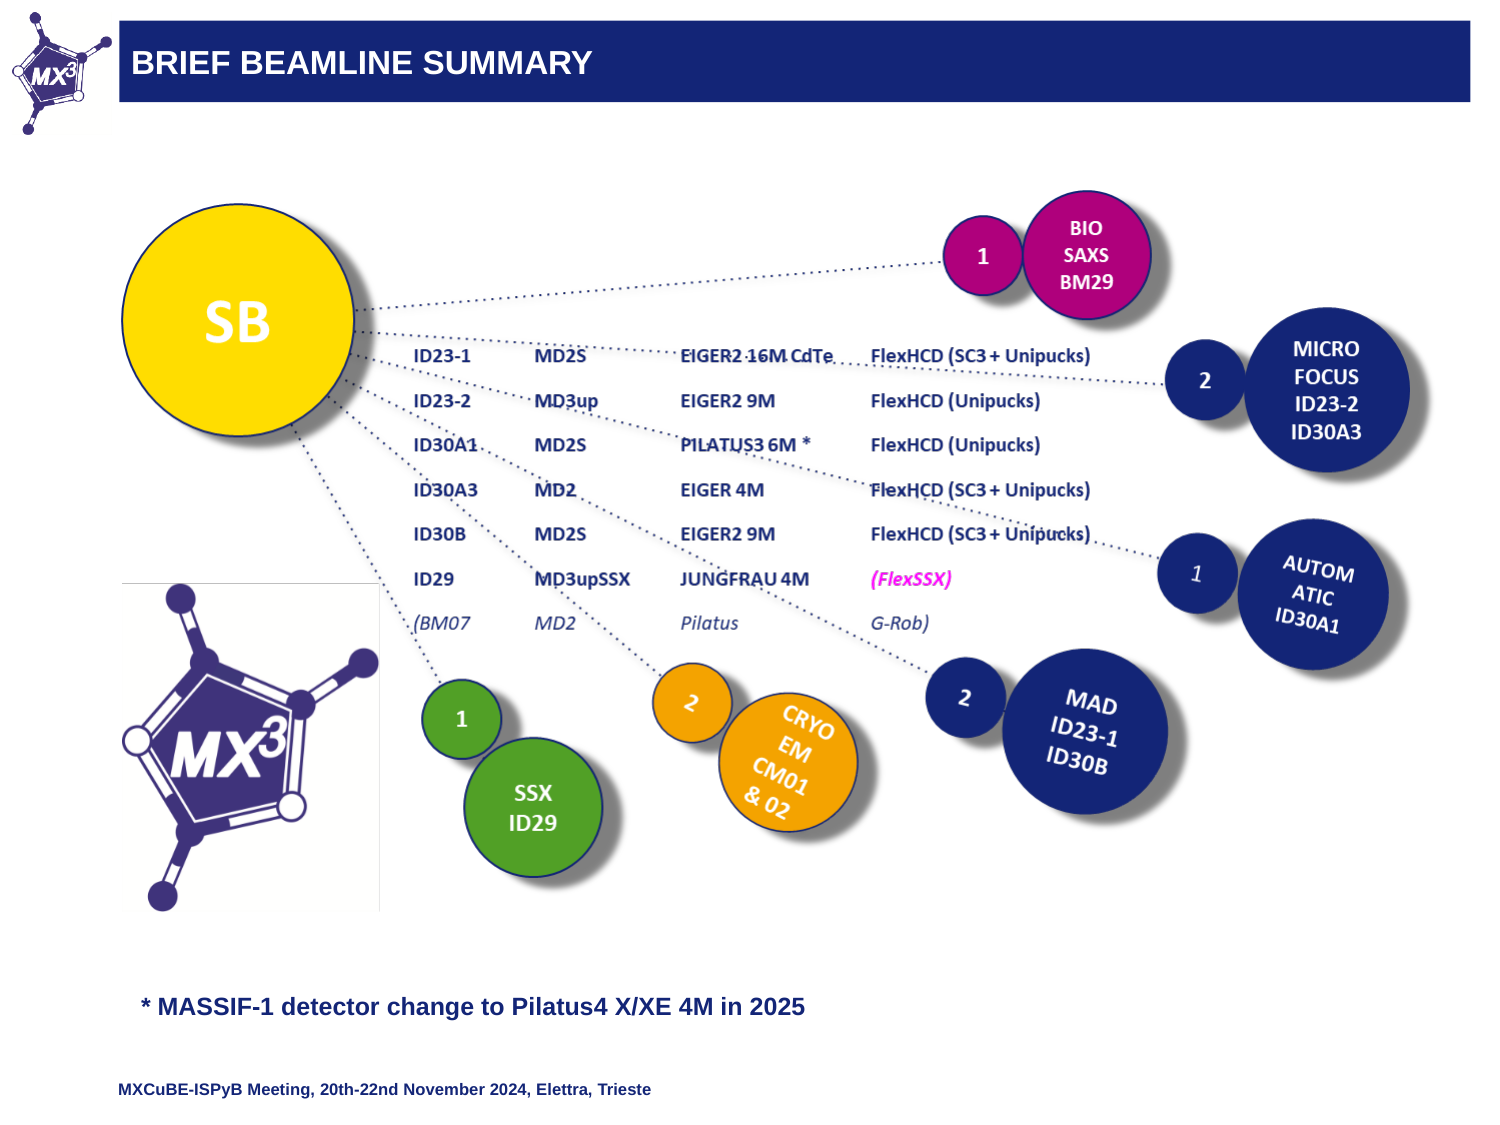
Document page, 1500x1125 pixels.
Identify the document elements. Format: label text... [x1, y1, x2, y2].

list * MASSIF-1 detector change to Pilatus4 X/XE 4M in 2025 [111, 160, 1463, 1044]
title BRIEF BEAMLINE SUMMARY [119, 20, 1471, 103]
picture [12, 12, 112, 135]
footer MXCuBE-ISPyB Meeting, 20th-22nd November 2024, Elettra, Trieste [118, 1063, 1122, 1099]
picture [121, 189, 1440, 912]
